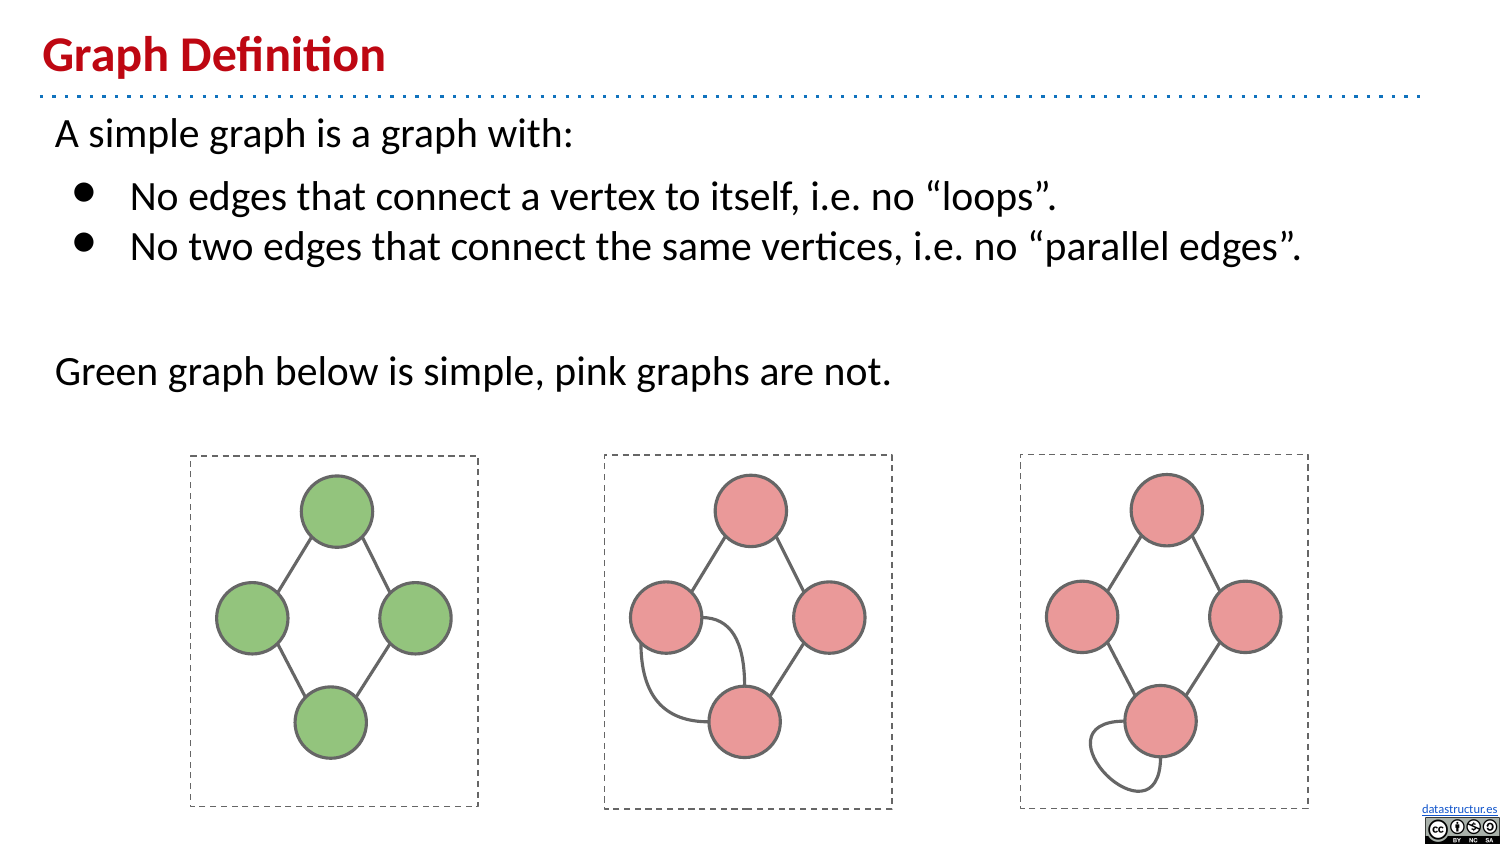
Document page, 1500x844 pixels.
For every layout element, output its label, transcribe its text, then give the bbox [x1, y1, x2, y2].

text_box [216, 475, 452, 759]
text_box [701, 617, 745, 687]
picture [1425, 817, 1500, 844]
list A simple graph is a graph with: No edges that connect a vertex to itself, i.e. no “loops”. No two edges that connect the same vertices, i.e. no “parallel edges”. Green graph below is simple, pink graphs are not. [39, 91, 1425, 493]
text_box [604, 455, 893, 810]
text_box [630, 474, 866, 758]
text_box [1020, 454, 1309, 809]
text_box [1046, 474, 1282, 758]
title Graph Definition [27, 15, 1446, 97]
text_box [190, 493, 479, 807]
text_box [1107, 641, 1136, 697]
